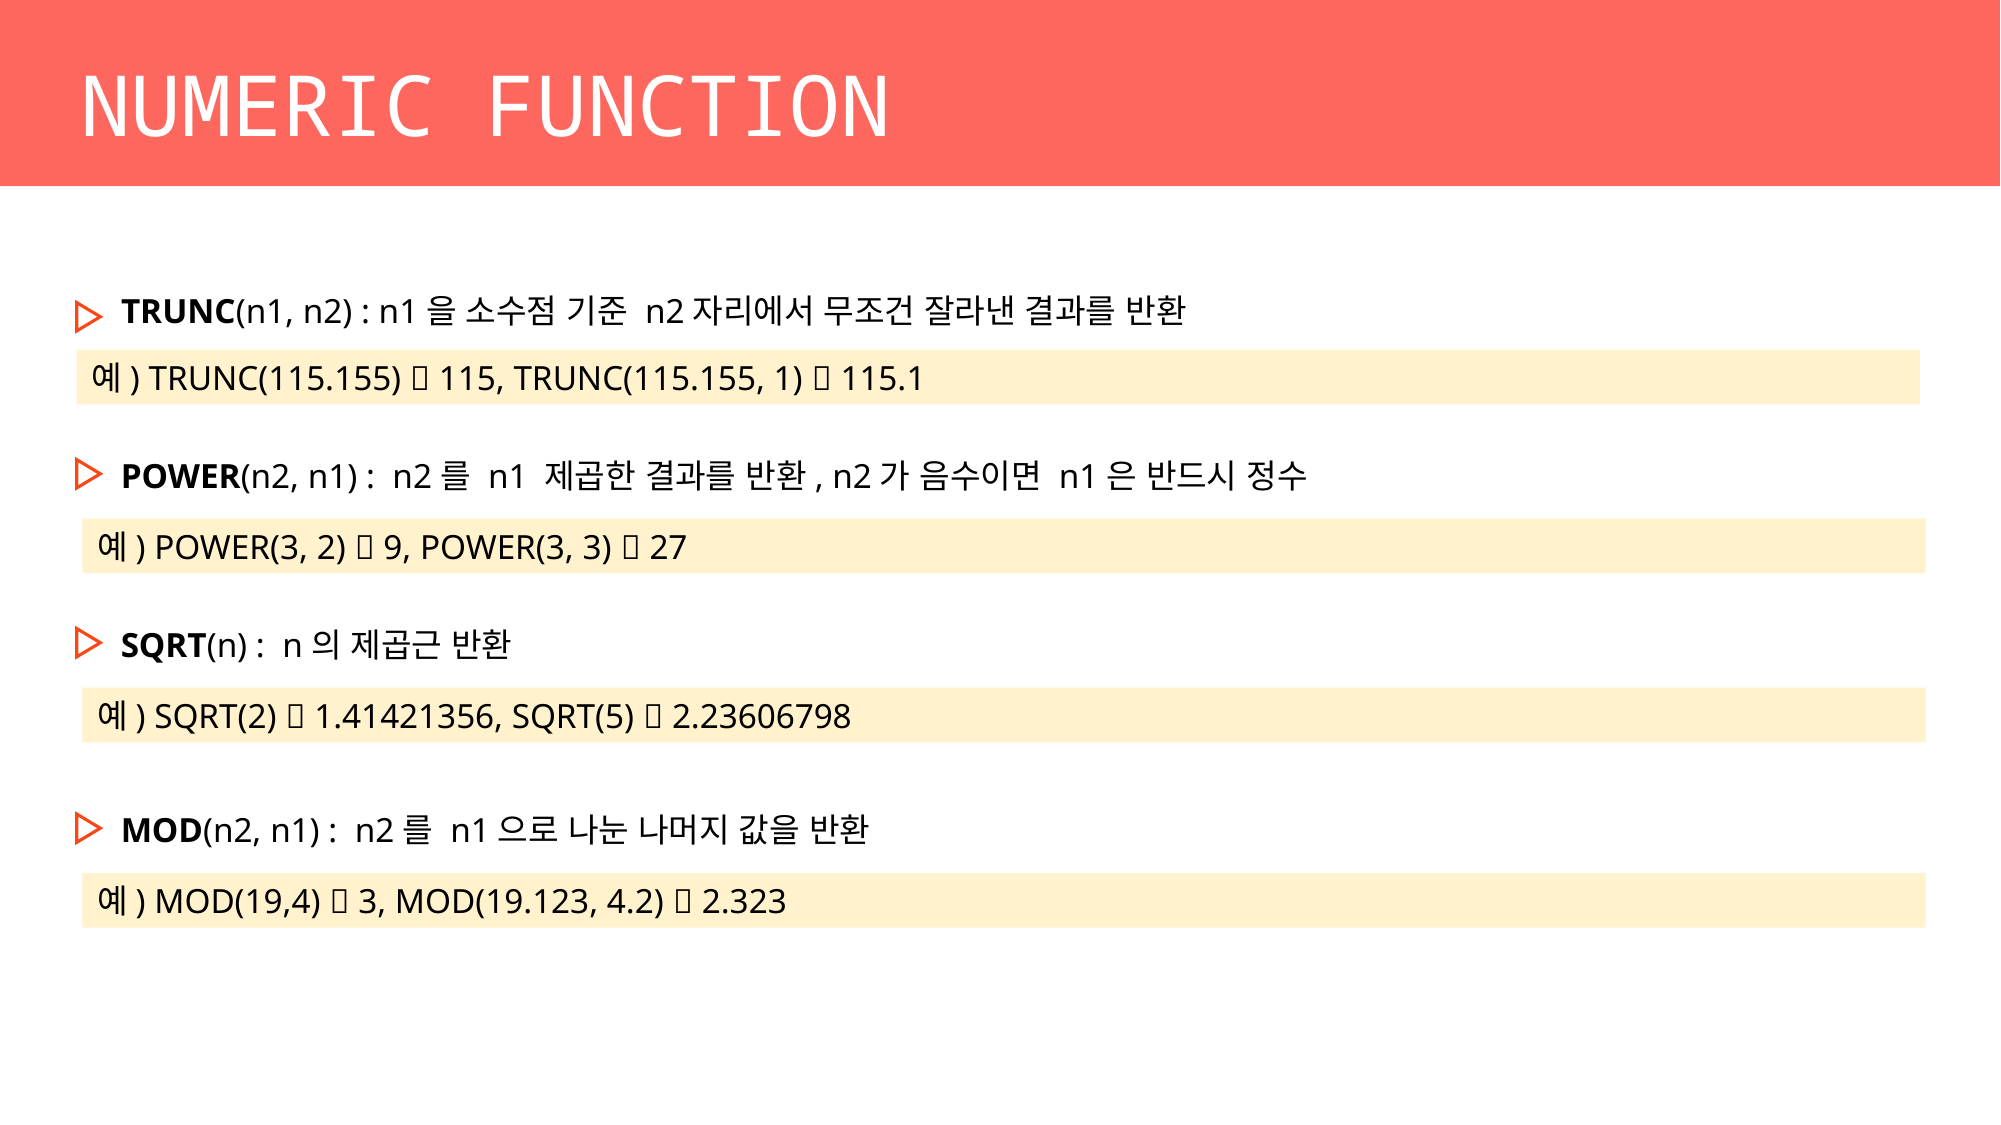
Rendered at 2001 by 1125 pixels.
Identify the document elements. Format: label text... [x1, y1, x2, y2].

text_box POWER(n2, n1) : n2를 n1 제곱한 결과를 반환, n2가 음수이면 n1은 반드시 정수 [106, 447, 1494, 503]
text_box 예) SQRT(2)  1.41421356, SQRT(5)  2.23606798 [82, 687, 1926, 743]
text_box NUMERIC FUNCTION [65, 44, 1791, 161]
text_box [75, 812, 103, 845]
text_box SQRT(n) : n의 제곱근 반환 [106, 616, 1494, 672]
text_box [75, 626, 103, 659]
text_box TRUNC(n1, n2) : n1을 소수점 기준 n2자리에서 무조건 잘라낸 결과를 반환 [106, 282, 1495, 338]
text_box 예) POWER(3, 2)  9, POWER(3, 3)  27 [82, 518, 1926, 574]
text_box MOD(n2, n1) : n2를 n1으로 나눈 나머지 값을 반환 [106, 802, 1494, 857]
text_box [75, 457, 103, 490]
text_box 예) MOD(19,4)  3, MOD(19.123, 4.2)  2.323 [82, 873, 1926, 928]
text_box [75, 300, 103, 333]
text_box 예) TRUNC(115.155)  115, TRUNC(115.155, 1)  115.1 [76, 349, 1920, 405]
